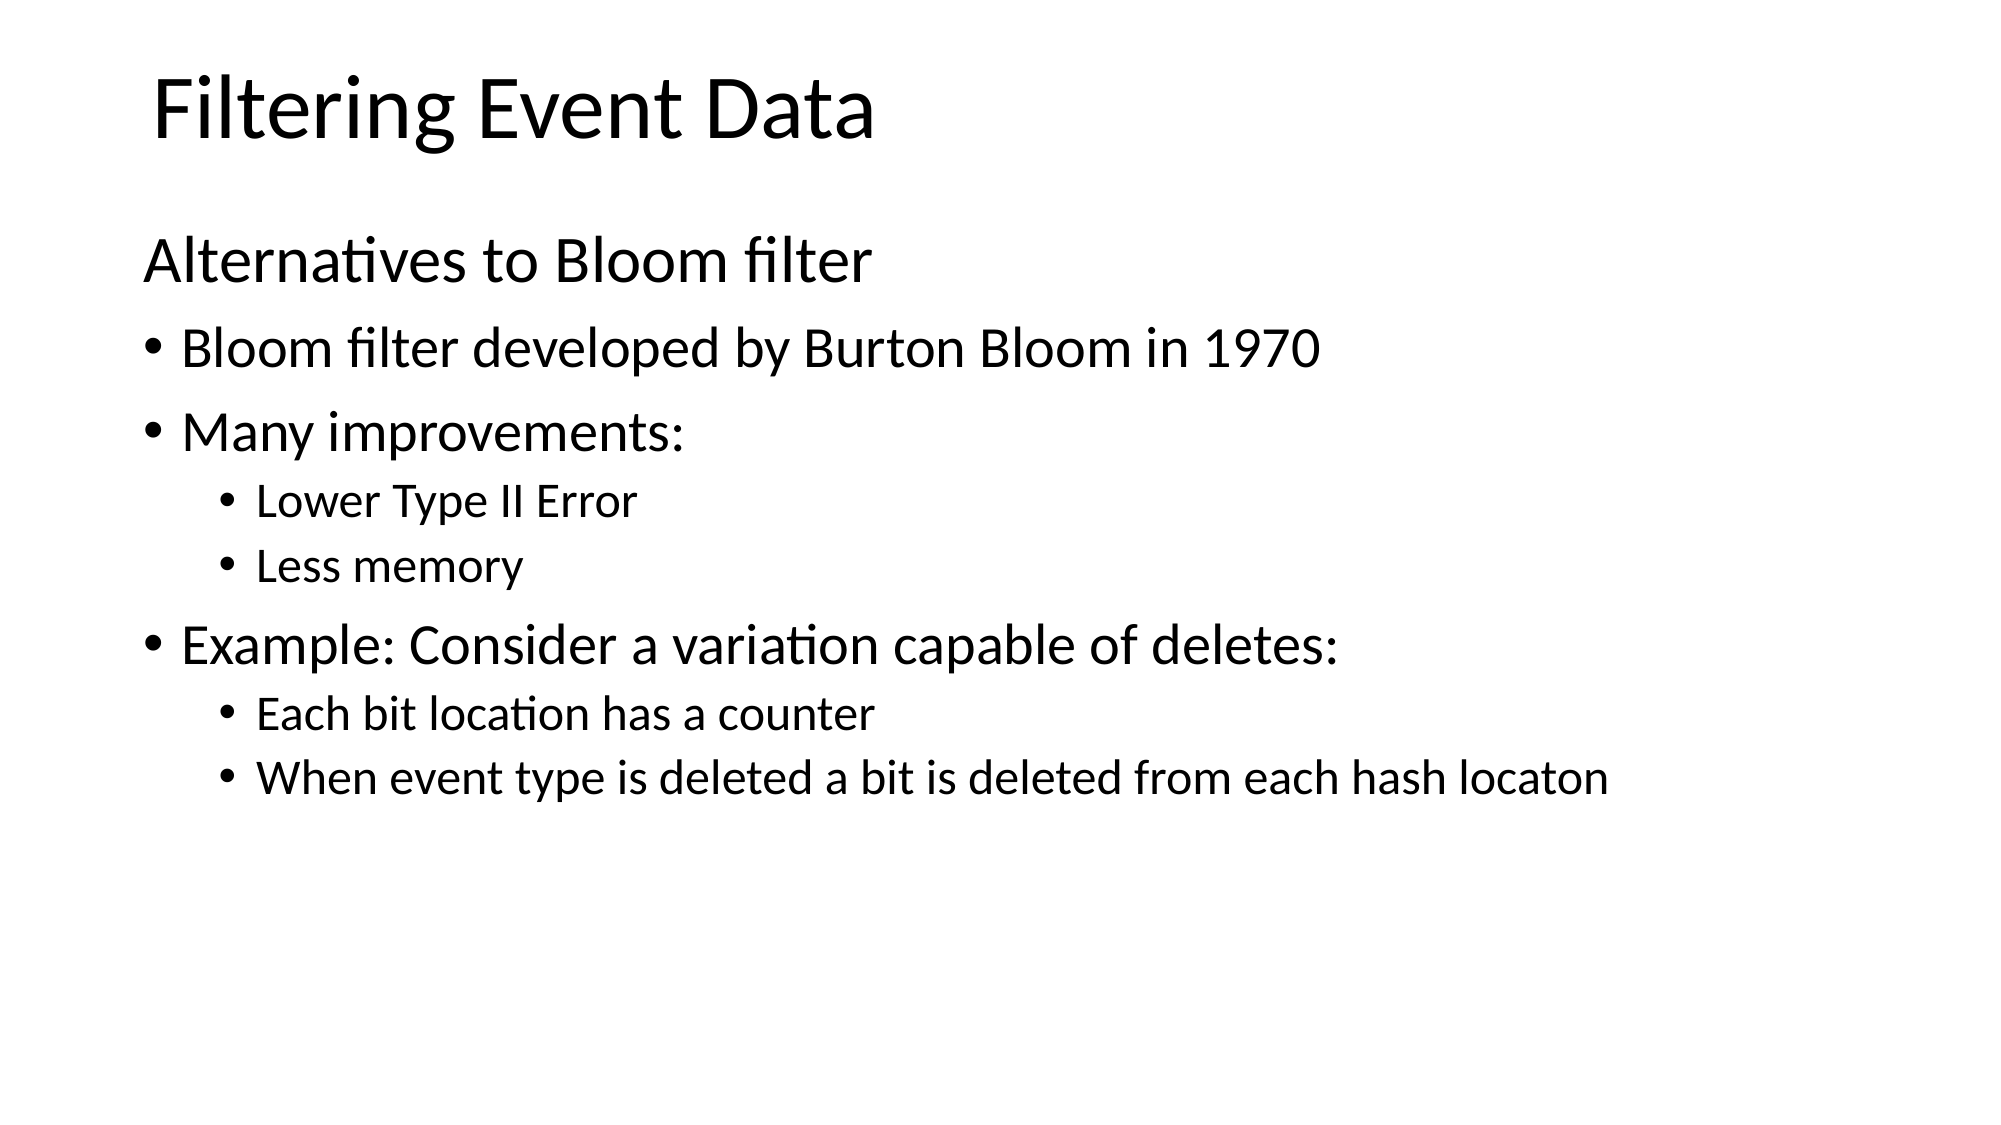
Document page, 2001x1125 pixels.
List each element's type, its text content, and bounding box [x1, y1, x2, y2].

list Alternatives to Bloom filter Bloom filter developed by Burton Bloom in 1970 Many improvements: Lower Type II Error Less memory Example: Consider a variation capable of deletes: Each bit location has a counter When event type is deleted a bit is deleted from each hash locaton [128, 217, 1854, 1125]
text_box Filtering Event Data [137, 0, 1863, 218]
